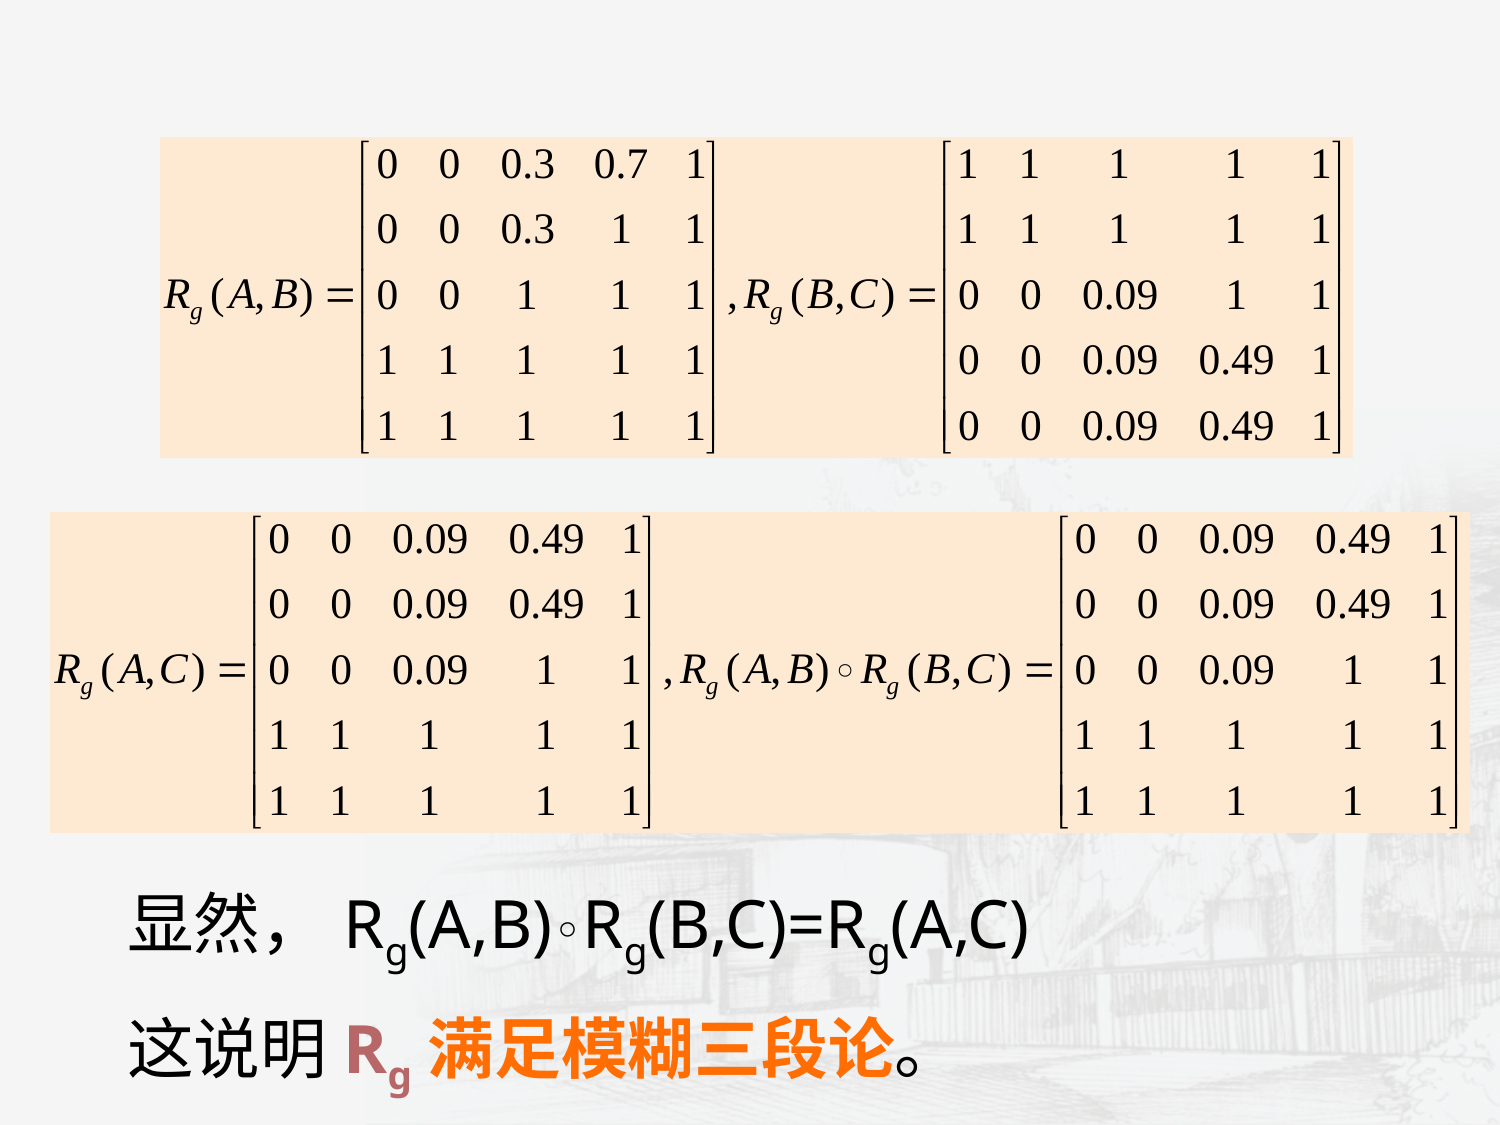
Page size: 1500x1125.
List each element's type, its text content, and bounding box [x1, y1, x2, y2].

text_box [49, 512, 1470, 833]
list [159, 137, 1353, 458]
text_box 显然，Rg(A,B)◦Rg(B,C)=Rg(A,C) 这说明Rg满足模糊三段论。 [112, 874, 1475, 1105]
